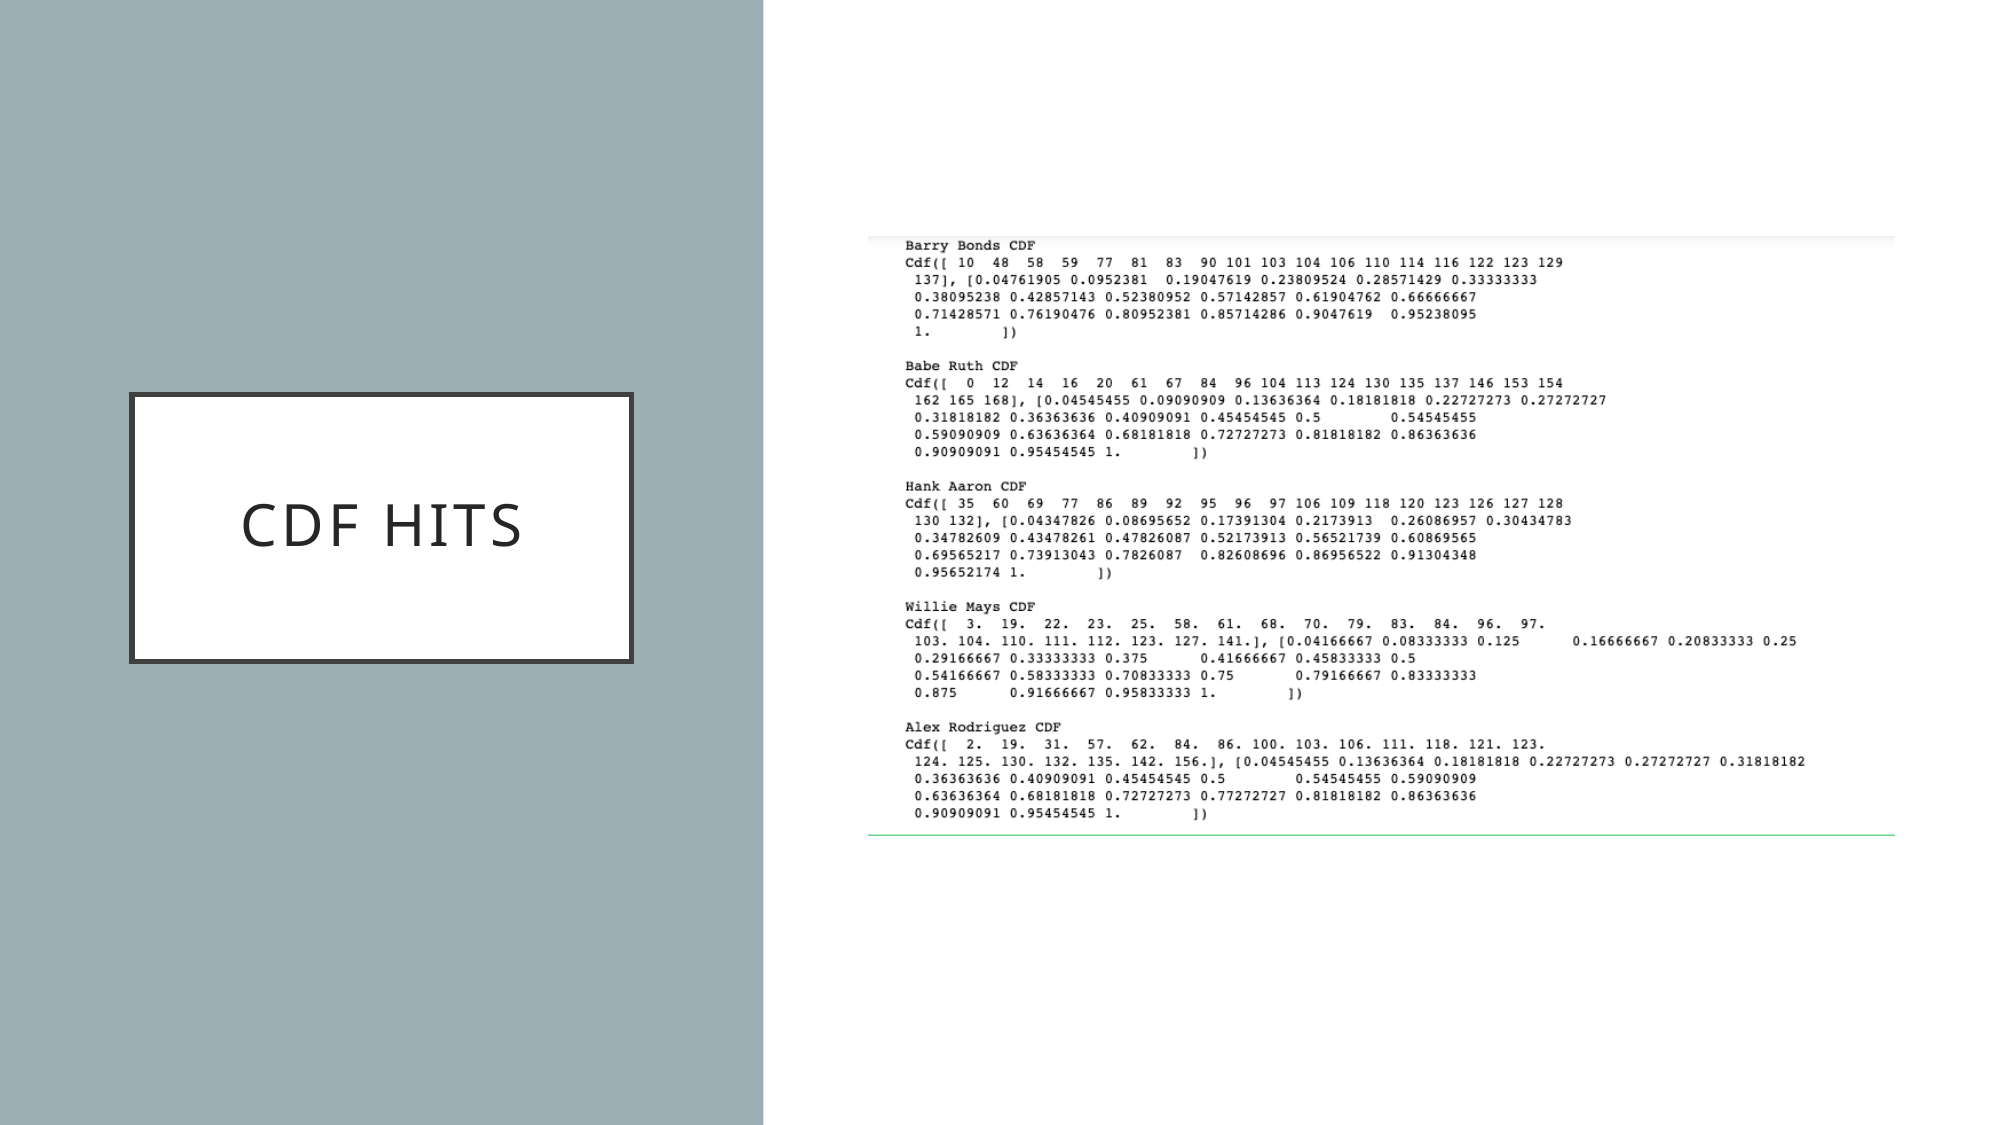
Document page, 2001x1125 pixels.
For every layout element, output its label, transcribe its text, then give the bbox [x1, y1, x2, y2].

text_box [0, 0, 764, 1125]
title CDF Hits [129, 392, 634, 664]
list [868, 236, 1895, 837]
text_box [764, 0, 2000, 1125]
